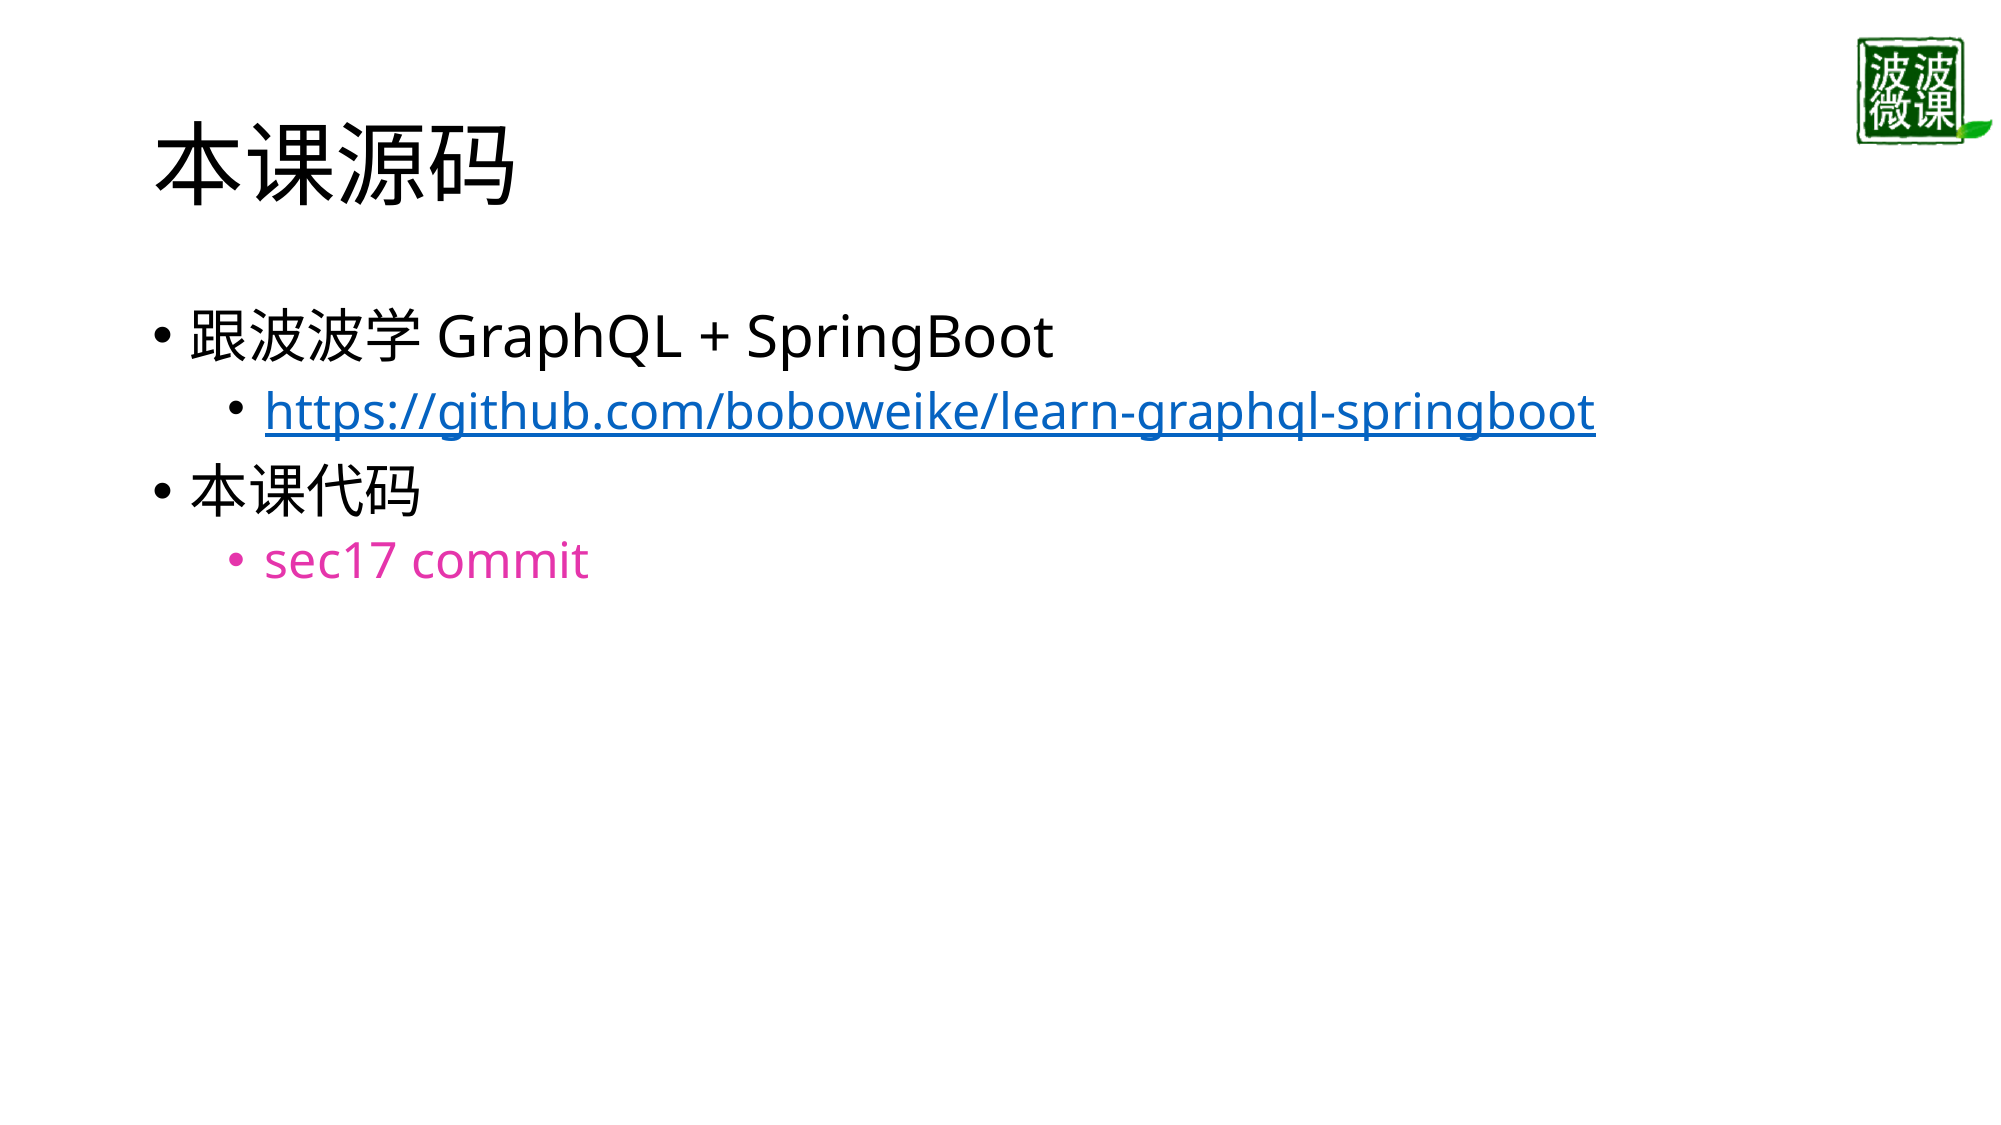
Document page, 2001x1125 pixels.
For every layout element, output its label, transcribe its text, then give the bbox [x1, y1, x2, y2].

title 本课源码 [137, 59, 1863, 278]
picture [1854, 22, 1993, 161]
list 跟波波学GraphQL + SpringBoot https://github.com/boboweike/learn-graphql-springboot 本课代码 sec17 commit [137, 299, 1863, 1014]
